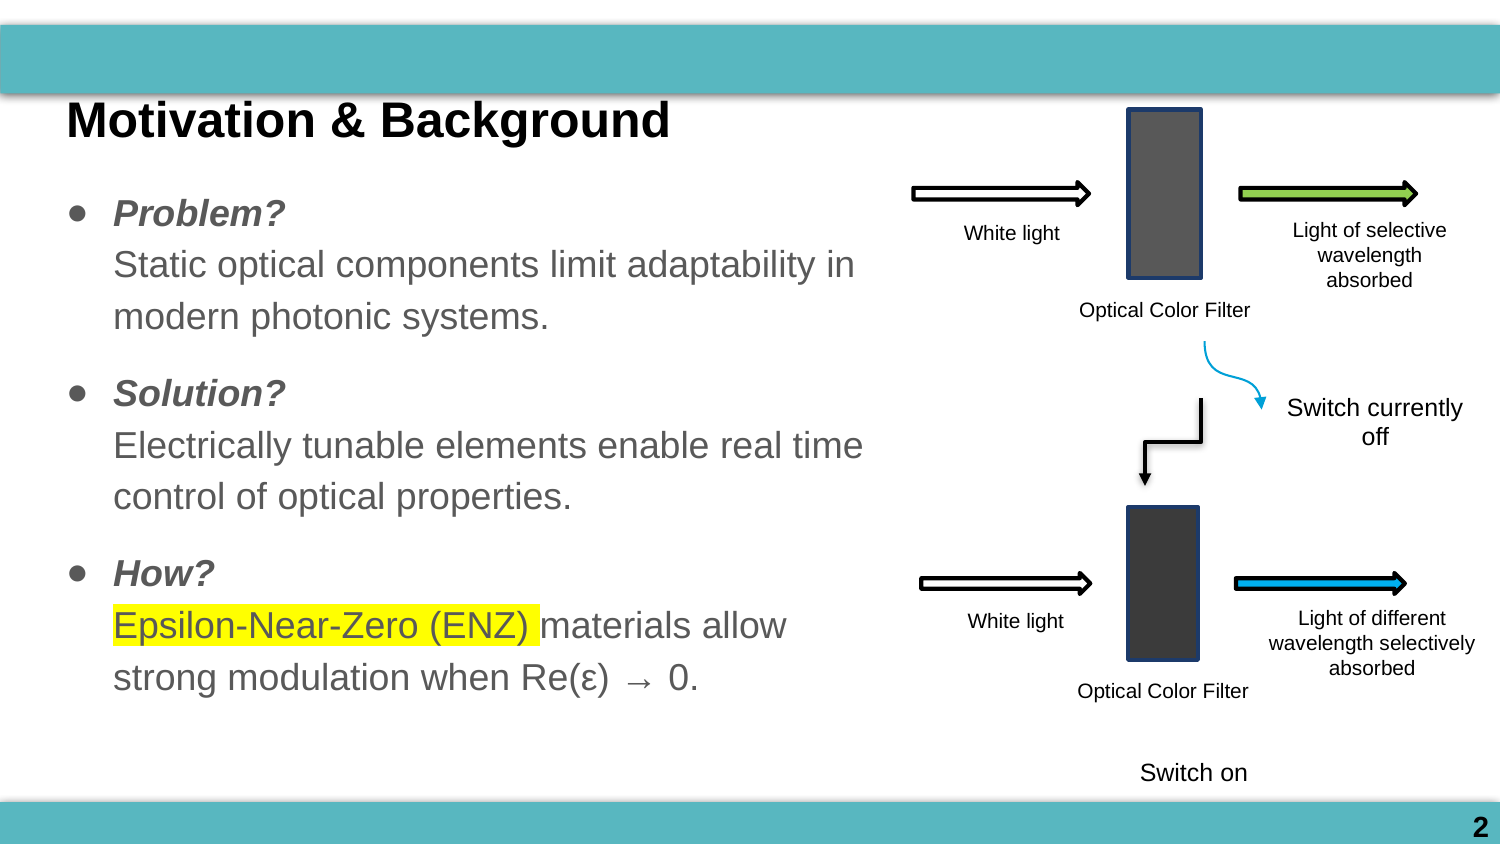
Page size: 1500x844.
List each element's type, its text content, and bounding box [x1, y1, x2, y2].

text_box [0, 24, 1500, 94]
title Motivation & Background [51, 105, 916, 167]
list Problem? Static optical components limit adaptability in modern photonic systems. Solution? Electrically tunable elements enable real time control of optical properties. How? Epsilon-Near-Zero (ENZ) materials allow strong modulation when Re(ε) → 0. [51, 166, 899, 796]
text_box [920, 506, 1491, 795]
text_box 2 [0, 802, 1500, 844]
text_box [913, 109, 1484, 460]
